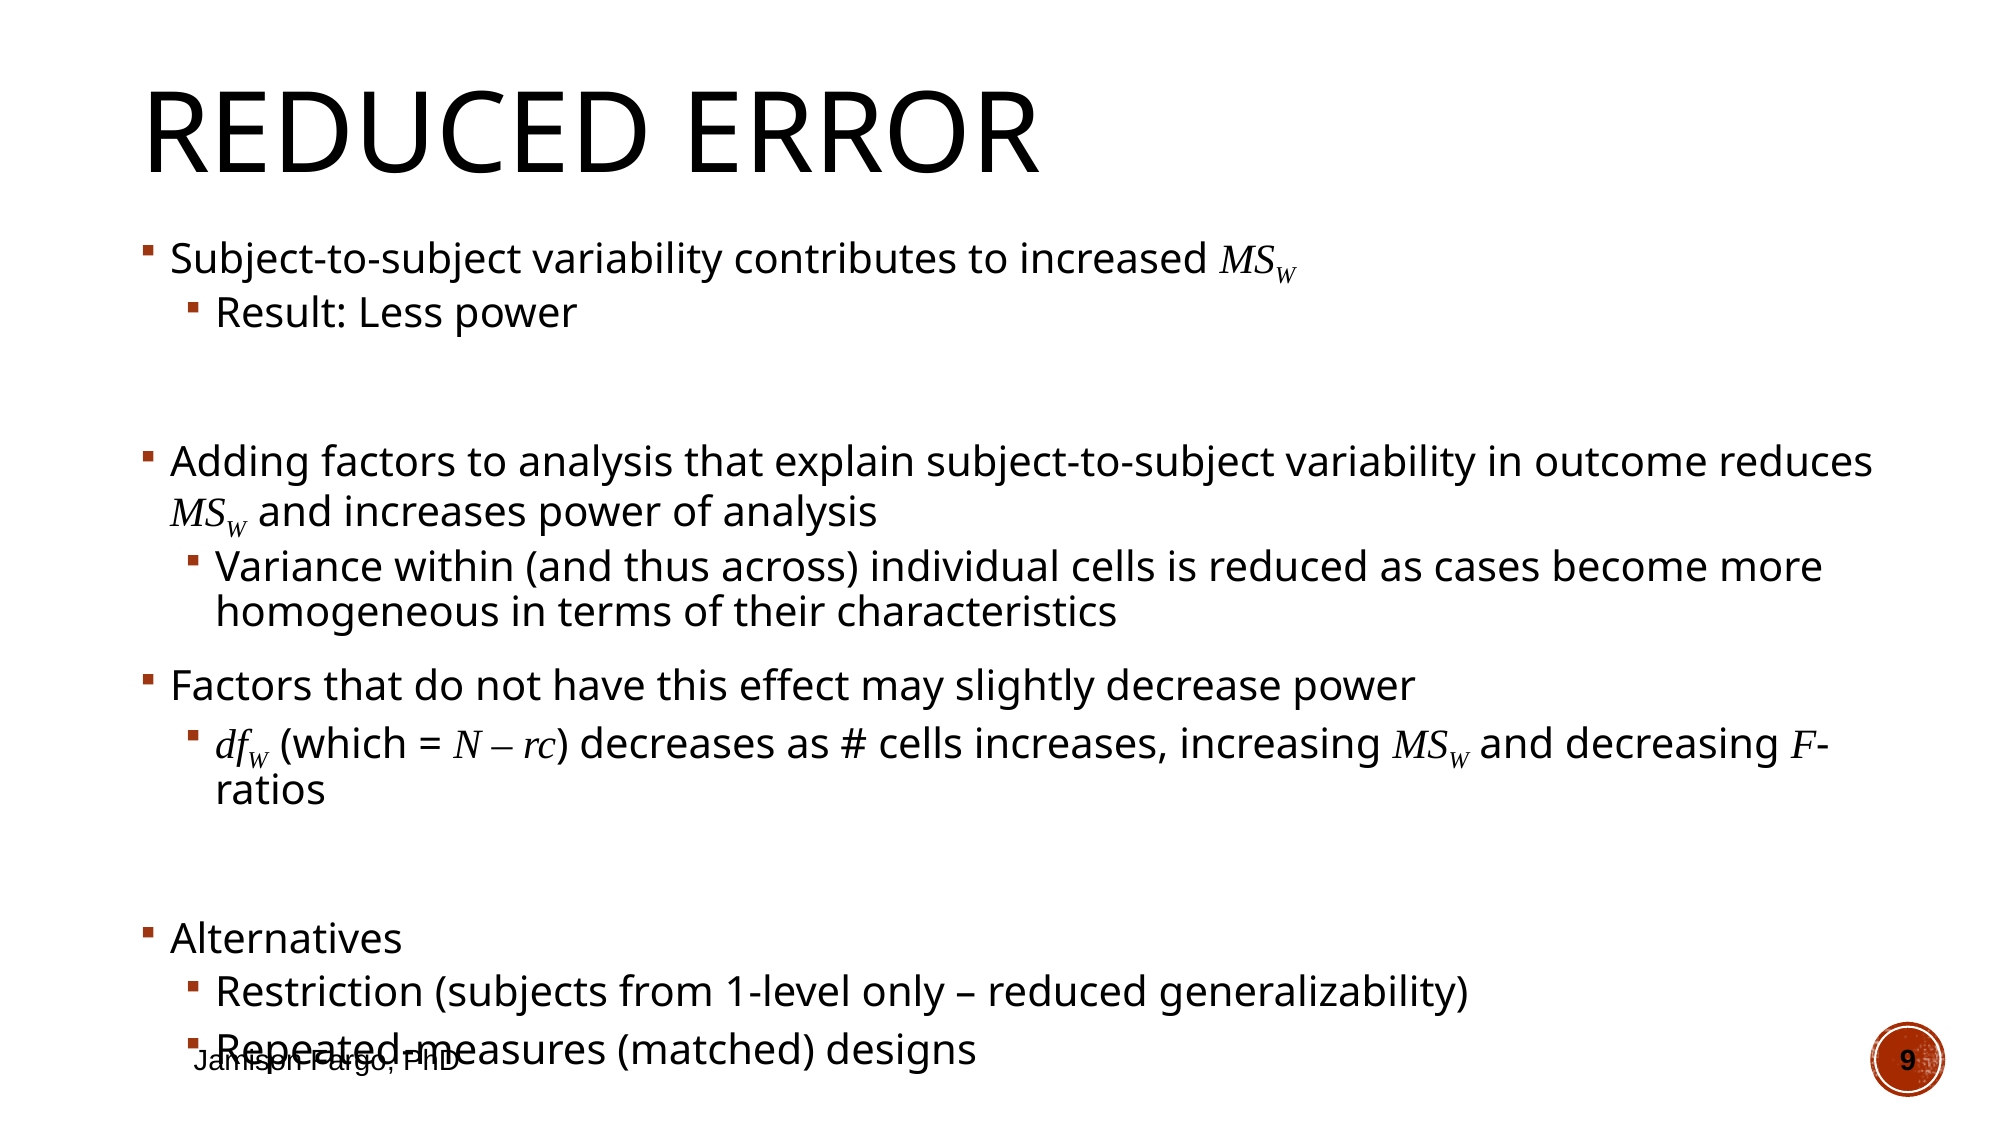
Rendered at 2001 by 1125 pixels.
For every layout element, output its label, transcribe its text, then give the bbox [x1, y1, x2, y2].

list Subject-to-subject variability contributes to increased MSW Result: Less power Adding factors to analysis that explain subject-to-subject variability in outcome reduces MSW and increases power of analysis Variance within (and thus across) individual cells is reduced as cases become more homogeneous in terms of their characteristics Factors that do not have this effect may slightly decrease power dfW (which = N – rc) decreases as # cells increases, increasing MSW and decreasing F-ratios Alternatives Restriction (subjects from 1-level only – reduced generalizability) Repeated-measures (matched) designs [125, 224, 1913, 975]
slide_number 9 [1855, 1028, 1961, 1089]
footer Jamison Fargo, PhD [178, 1028, 1217, 1089]
title Reduced Error [125, 3, 1775, 224]
